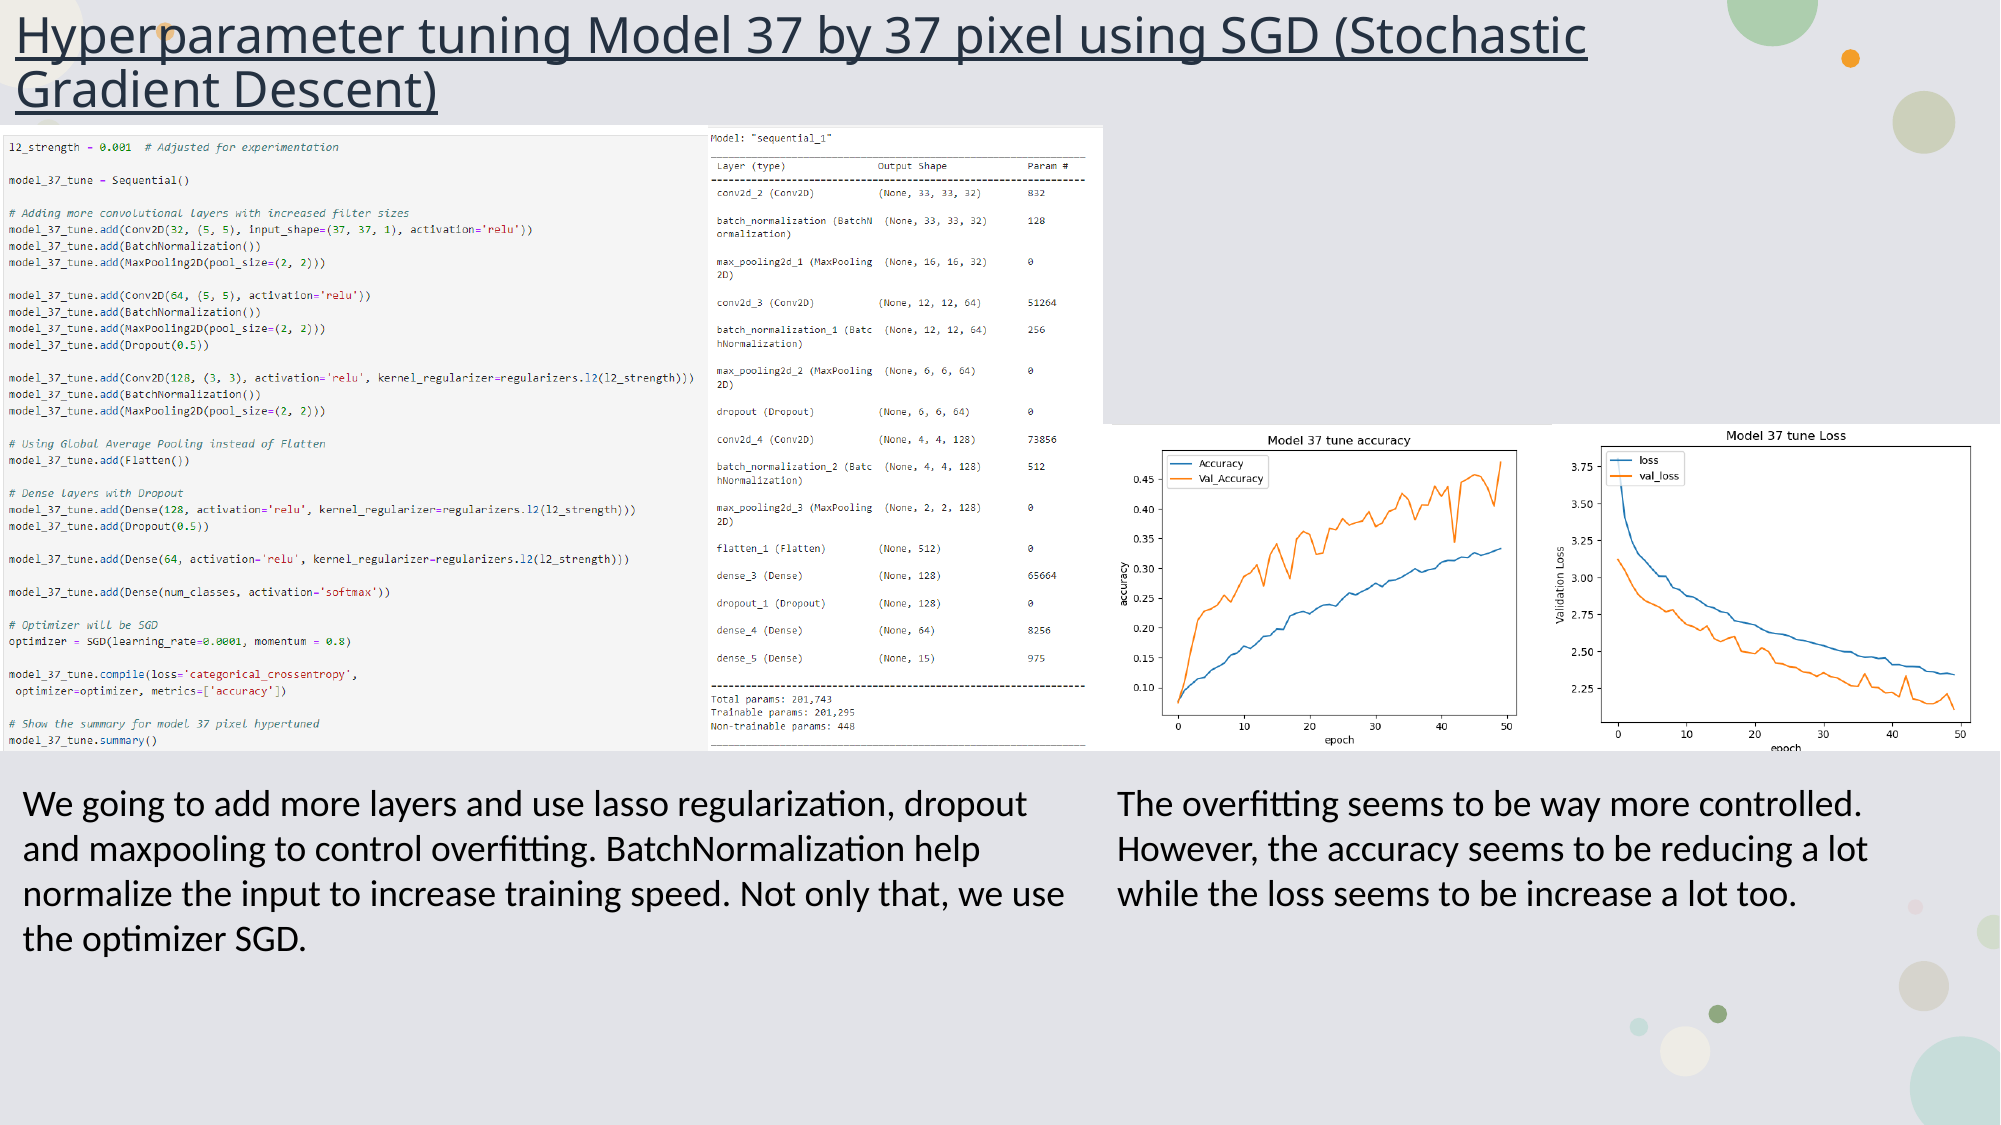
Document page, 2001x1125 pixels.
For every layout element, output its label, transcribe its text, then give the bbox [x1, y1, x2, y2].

picture [0, 125, 2000, 751]
text_box We going to add more layers and use lasso regularization, dropout and maxpooling to control overfitting. BatchNormalization help normalize the input to increase training speed. Not only that, we use the optimizer SGD. [7, 771, 1103, 967]
title Hyperparameter tuning Model 37 by 37 pixel using SGD (Stochastic Gradient Descent) [0, 3, 1780, 127]
text_box The overfitting seems to be way more controlled. However, the accuracy seems to be reducing a lot while the loss seems to be increase a lot too. [1102, 771, 1971, 922]
